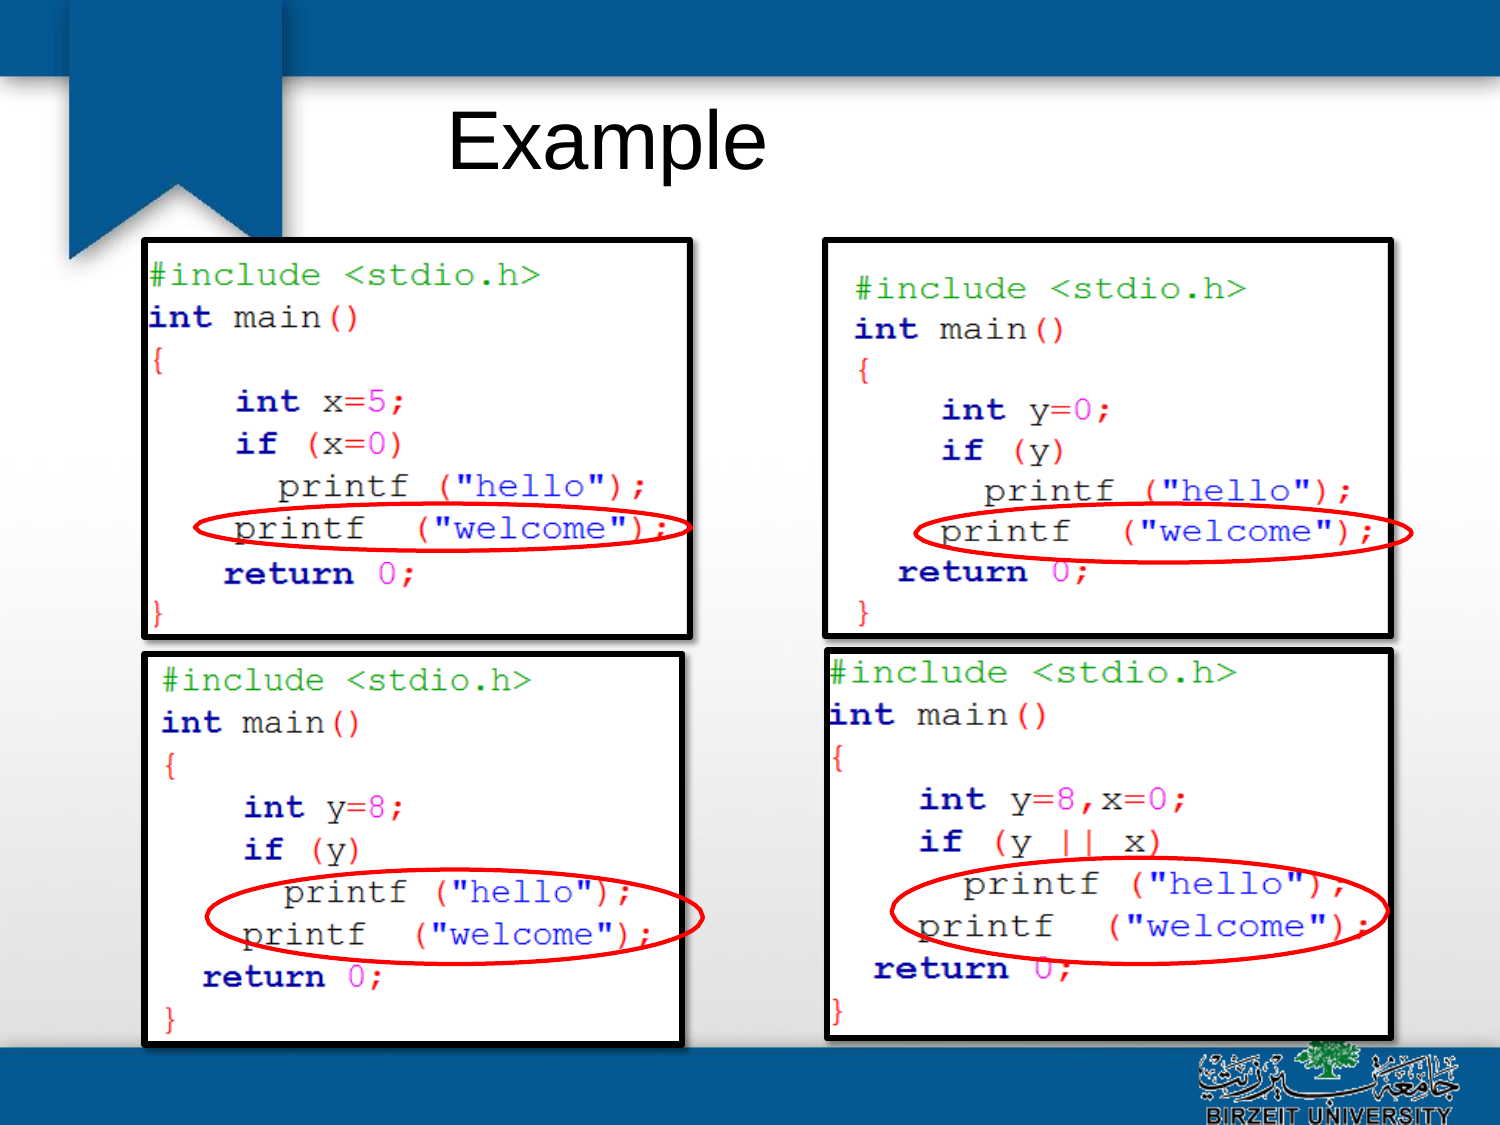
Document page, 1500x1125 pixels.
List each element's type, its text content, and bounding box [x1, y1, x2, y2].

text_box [817, 232, 1500, 1125]
title Example [443, 84, 772, 275]
picture [0, 0, 1500, 1125]
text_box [136, 232, 706, 1061]
